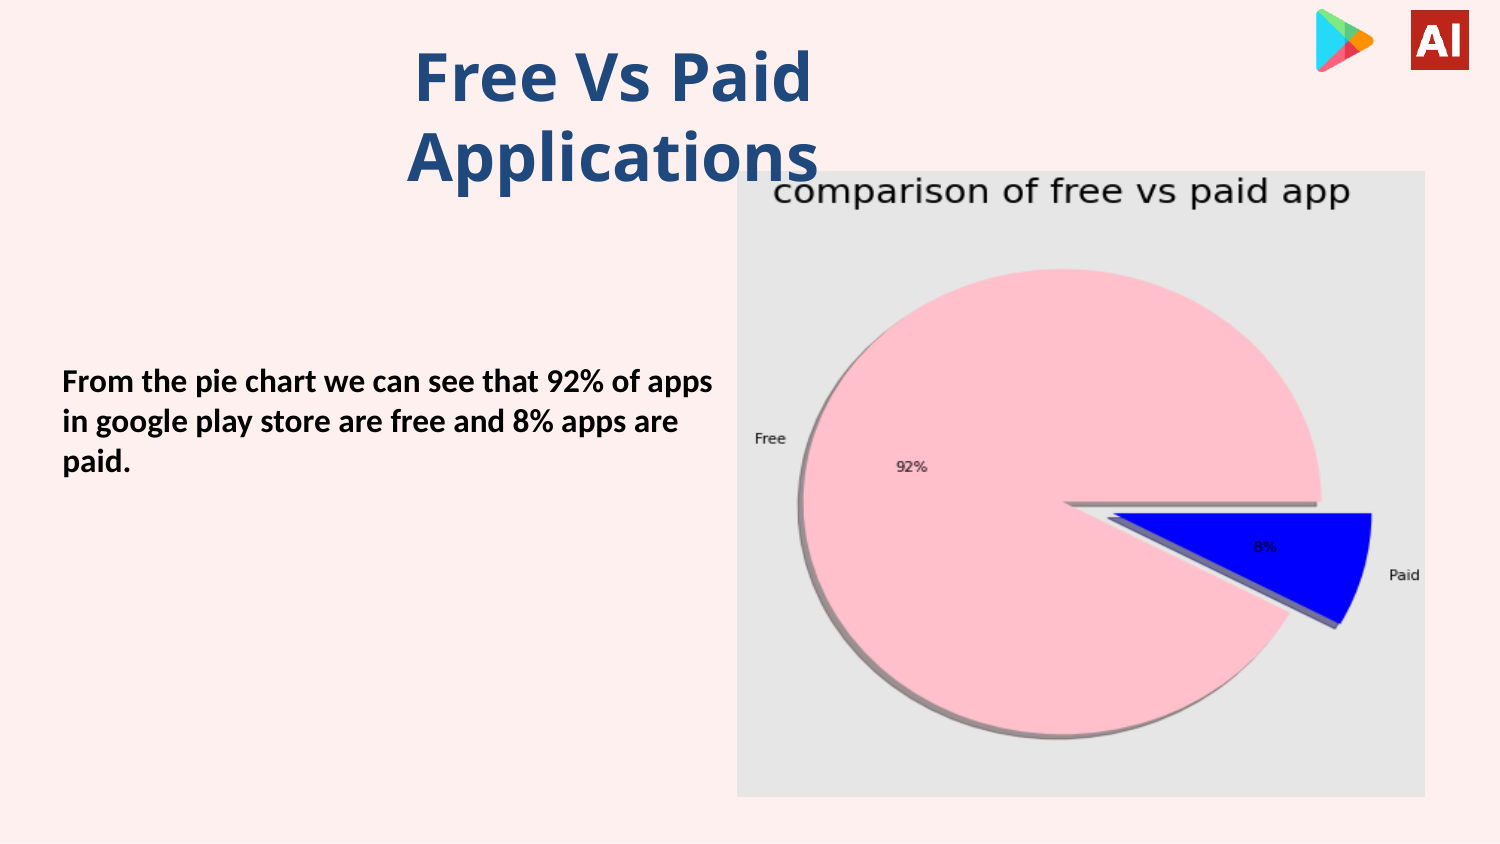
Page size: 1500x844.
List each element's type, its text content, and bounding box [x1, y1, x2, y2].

picture [1312, 9, 1377, 73]
picture [737, 171, 1426, 798]
list From the pie chart we can see that 92% of apps in google play store are free and 8% apps are paid. [62, 359, 725, 672]
picture [1411, 10, 1469, 70]
title Free Vs Paid Applications [237, 34, 991, 116]
